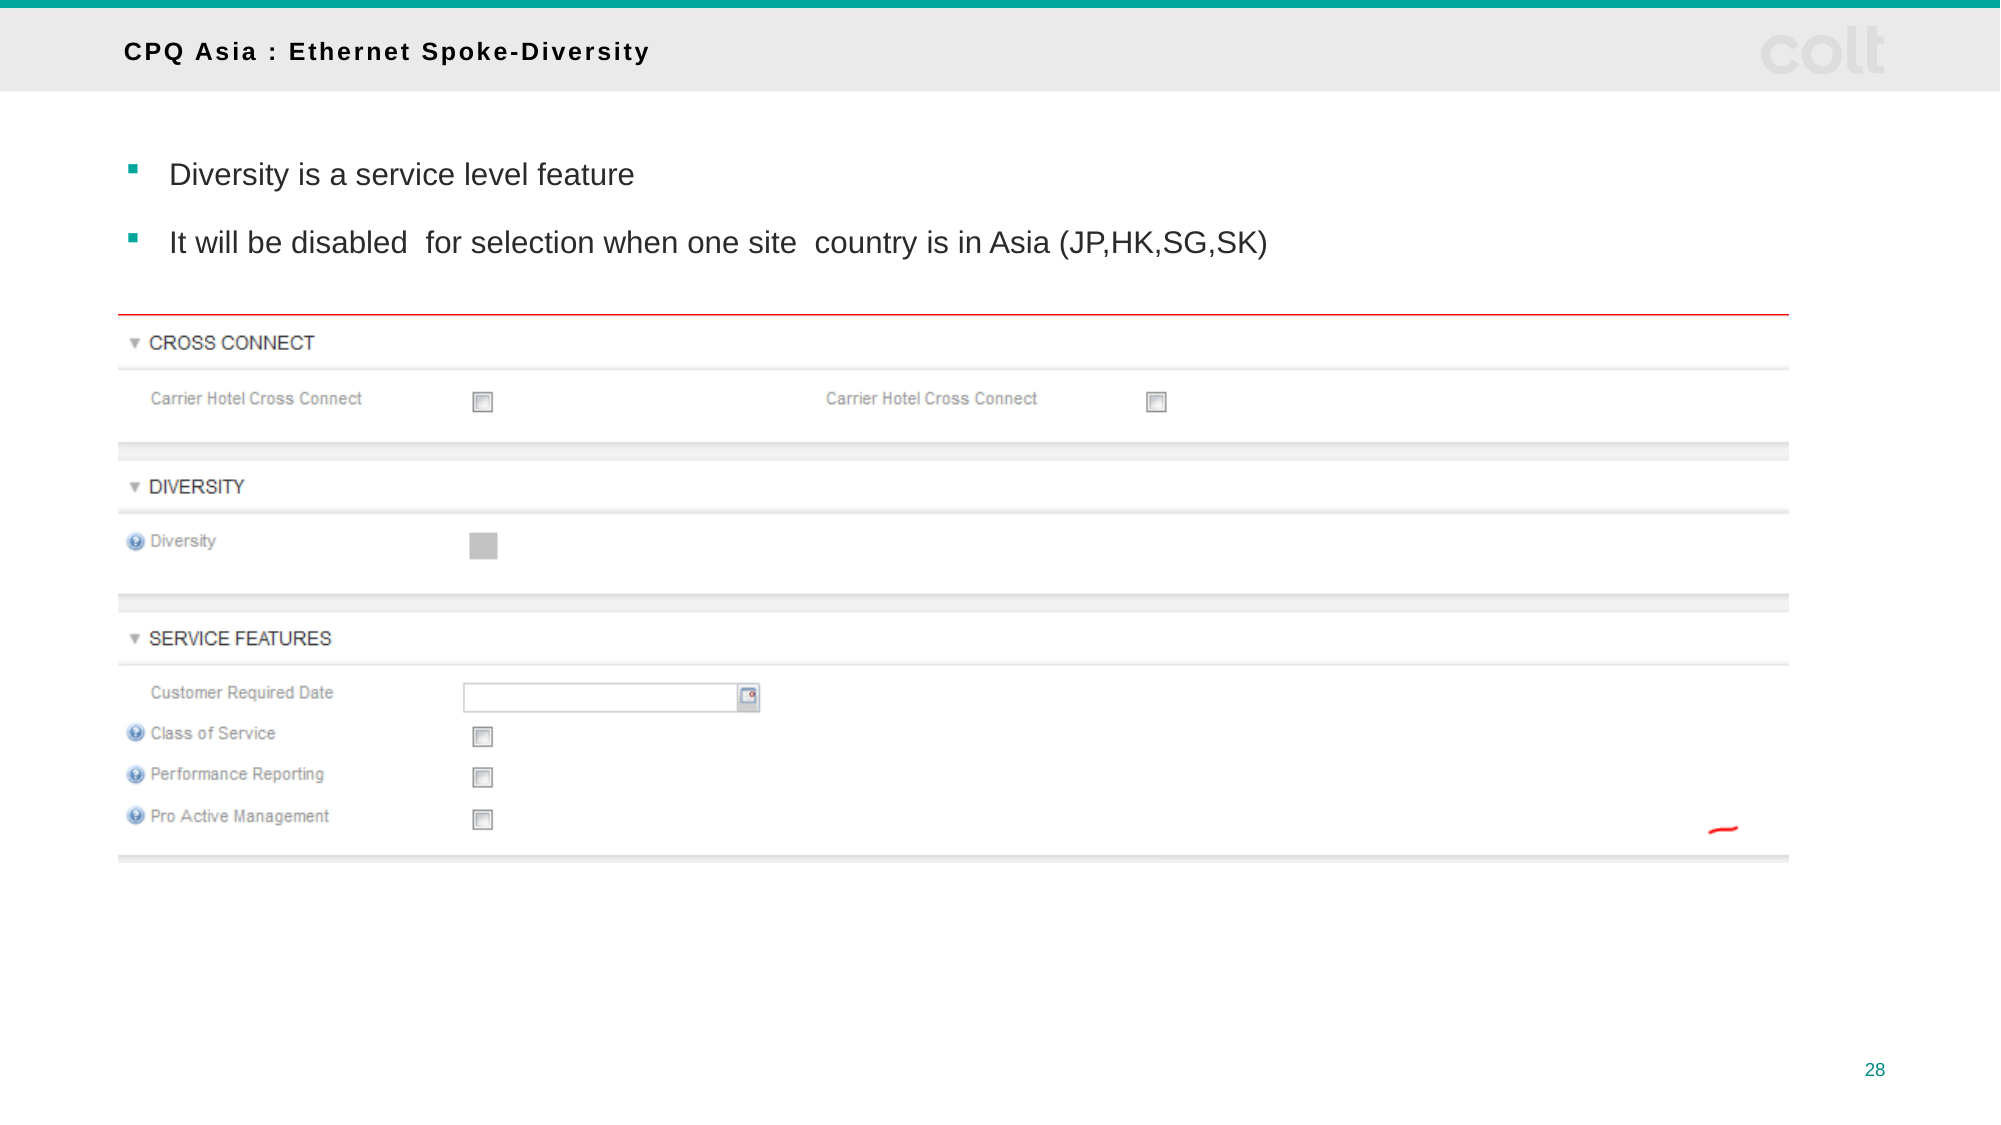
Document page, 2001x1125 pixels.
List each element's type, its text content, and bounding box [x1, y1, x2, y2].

picture [117, 313, 1789, 863]
title CPQ Asia : Ethernet Spoke-Diversity [0, 8, 2000, 92]
slide_number 28 [1821, 1059, 1886, 1080]
list Diversity is a service level feature It will be disabled for selection when one site country is in Asia (JP,HK,SG,SK) [114, 156, 1925, 277]
